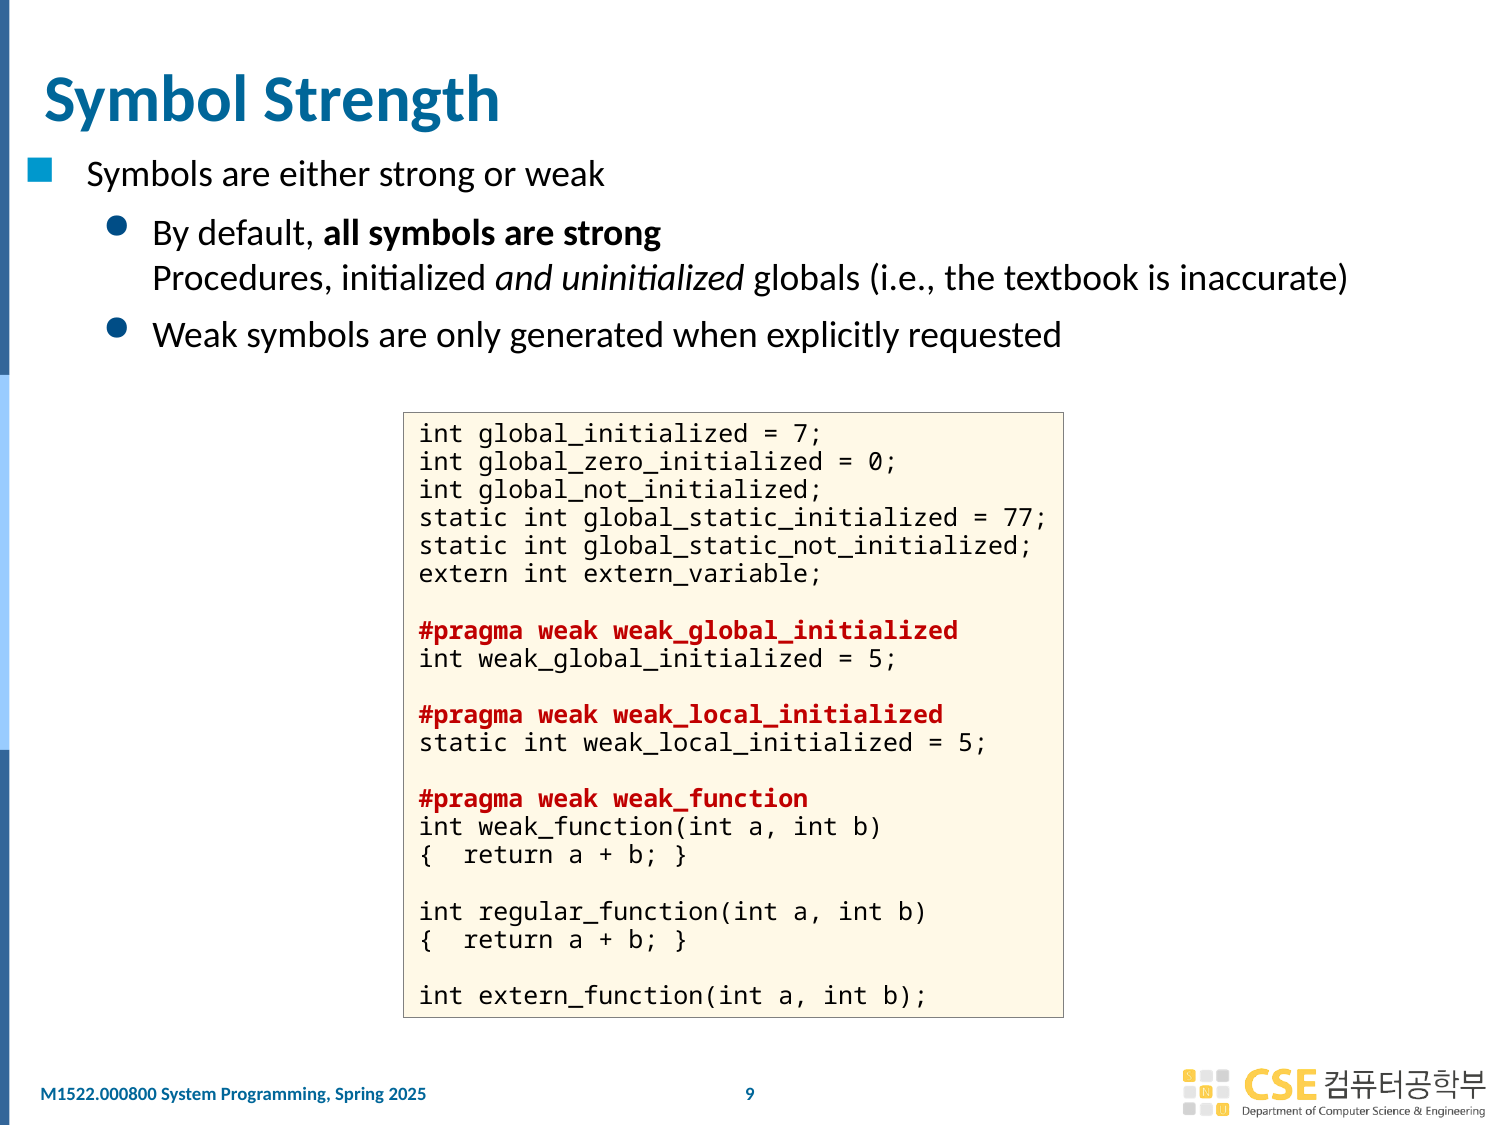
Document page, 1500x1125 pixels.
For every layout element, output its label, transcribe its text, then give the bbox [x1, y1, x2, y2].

title Symbol Strength [29, 47, 1477, 141]
text_box int global_initialized = 7; int global_zero_initialized = 0; int global_not_initialized; static int global_static_initialized = 77; static int global_static_not_initialized; extern int extern_variable; #pragma weak weak_global_initialized int weak_global_initialized = 5; #pragma weak weak_local_initialized static int weak_local_initialized = 5; #pragma weak weak_function int weak_function(int a, int b) { return a + b; } int regular_function(int a, int b) { return a + b; } int extern_function(int a, int b); [403, 412, 1064, 1018]
list Symbols are either strong or weak By default, all symbols are strong Procedures, initialized and uninitialized globals (i.e., the textbook is inaccurate) Weak symbols are only generated when explicitly requested [15, 141, 1500, 1063]
picture [1182, 1068, 1487, 1119]
